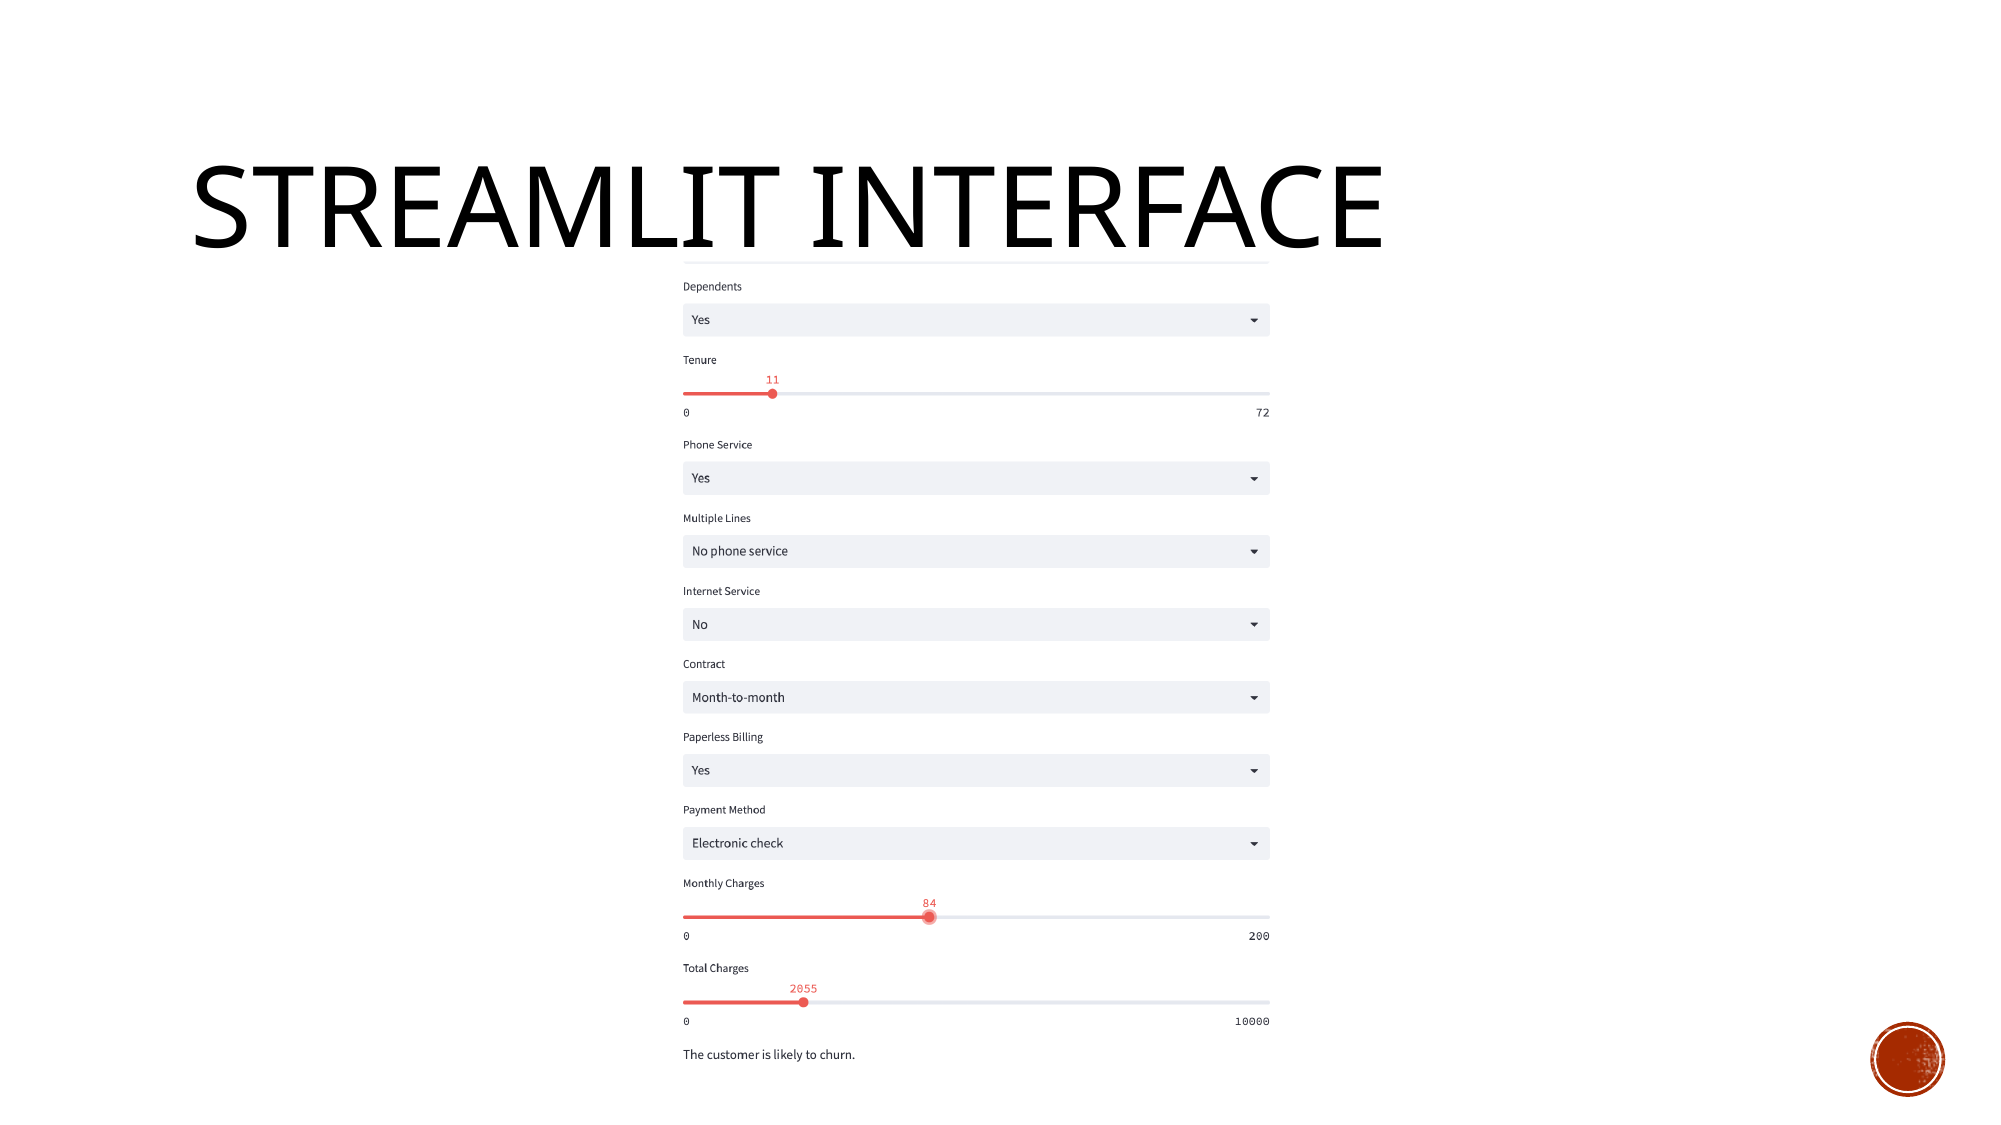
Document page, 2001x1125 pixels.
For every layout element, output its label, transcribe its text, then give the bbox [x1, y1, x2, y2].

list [446, 254, 1513, 1073]
title Streamlit interface [175, 79, 1826, 344]
